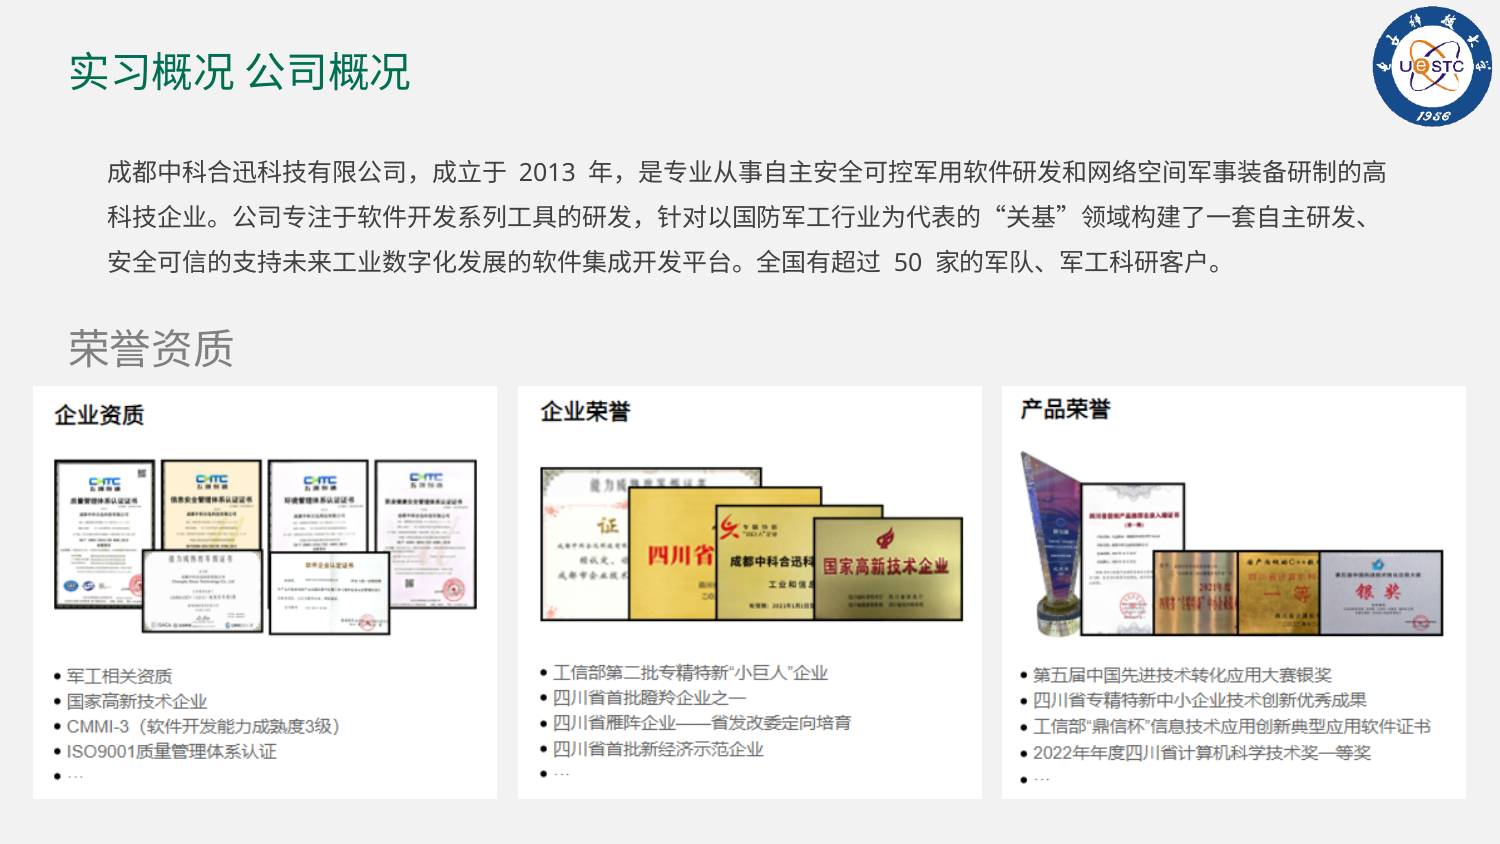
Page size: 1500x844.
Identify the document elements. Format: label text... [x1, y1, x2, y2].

text_box 成都中科合迅科技有限公司，成立于 2013 年，是专业从事自主安全可控军用软件研发和网络空间军事装备研制的高科技企业。公司专注于软件开发系列工具的研发，针对以国防军工行业为代表的“关基”领域构建了一套自主研发、安全可信的支持未来工业数字化发展的软件集成开发平台。全国有超过 50 家的军队、军工科研客户。 [92, 134, 1408, 284]
text_box 荣誉资质 [68, 322, 245, 373]
picture [518, 386, 982, 800]
text_box 实习概况 公司概况 [68, 45, 524, 96]
picture [33, 386, 497, 800]
picture [1002, 386, 1466, 800]
picture [1366, 0, 1500, 133]
